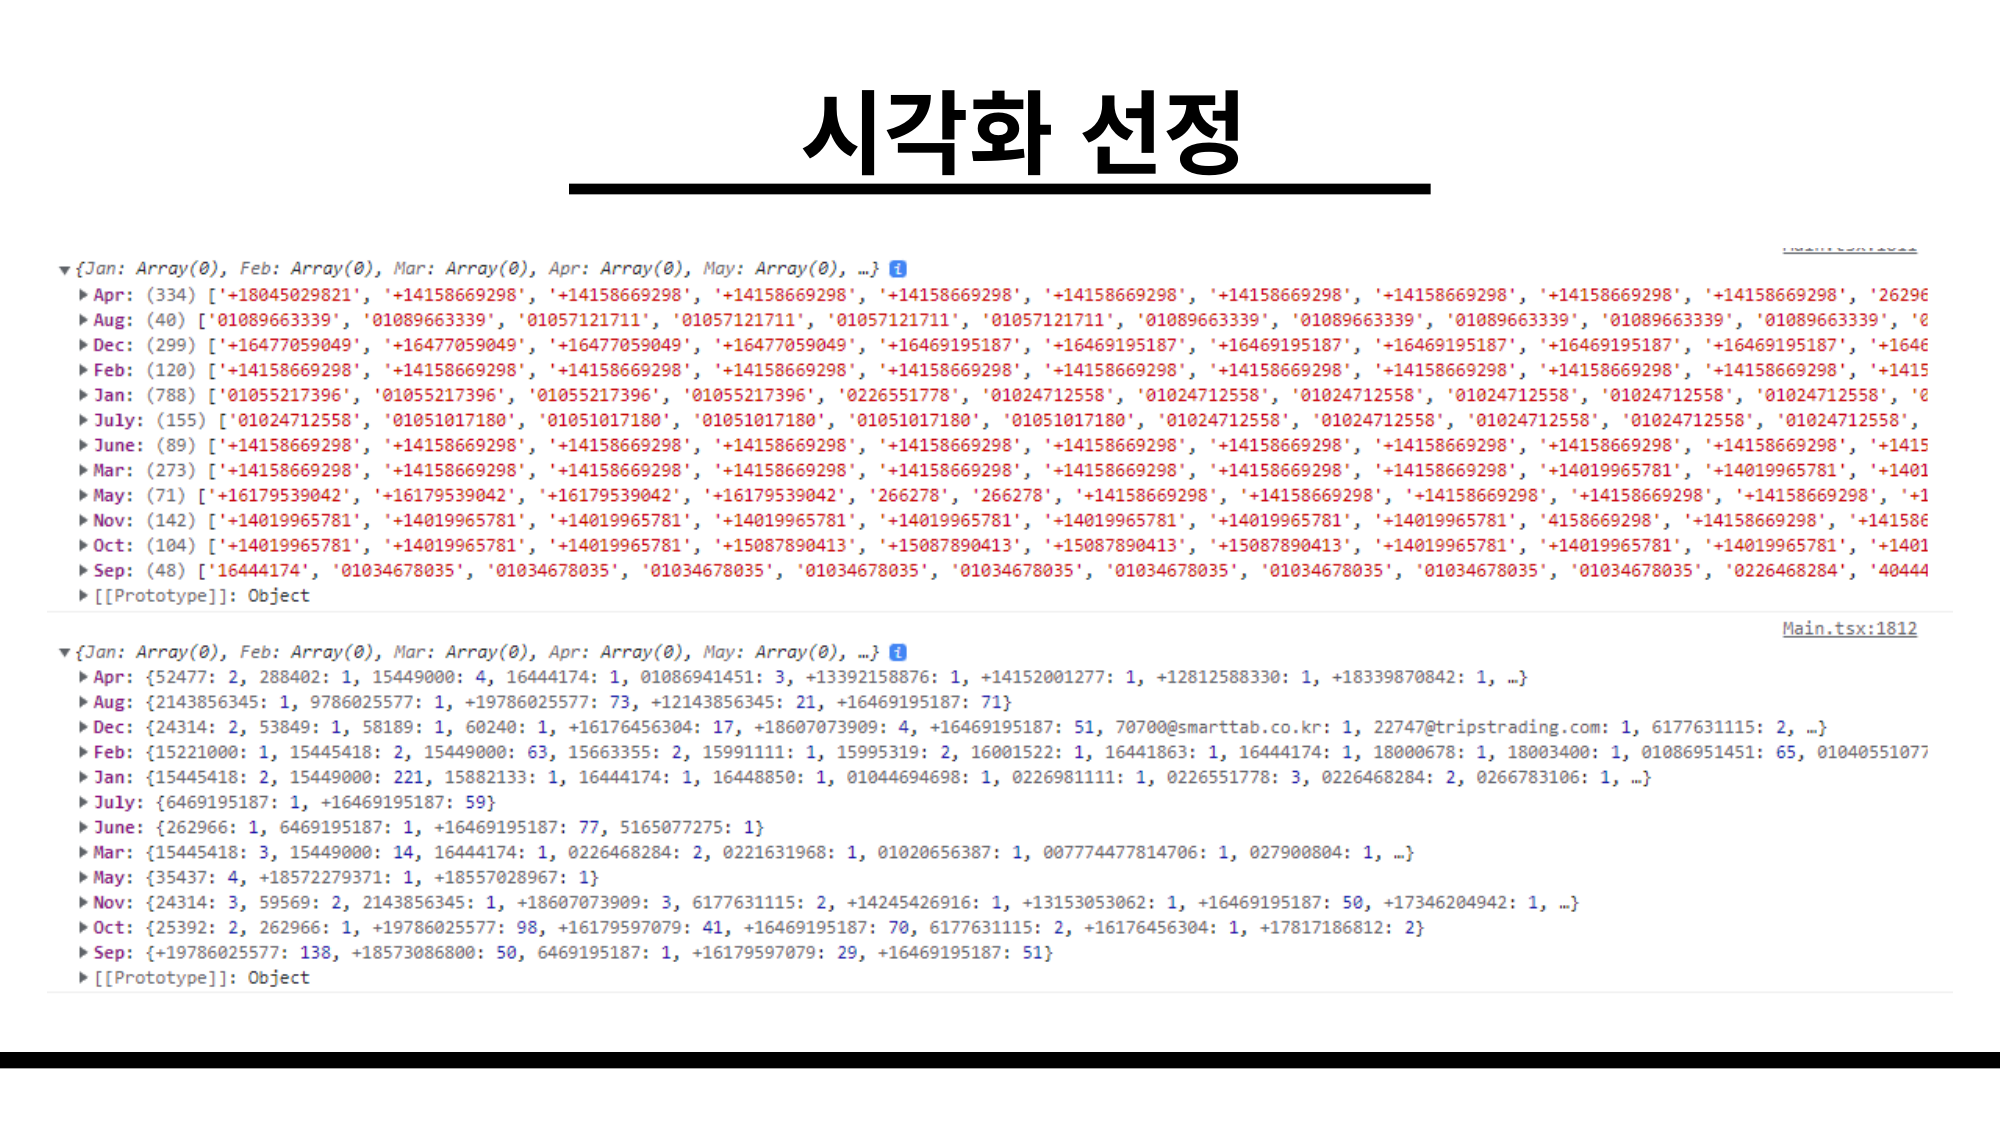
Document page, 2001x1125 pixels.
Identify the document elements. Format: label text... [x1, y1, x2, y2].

text_box [0, 1051, 2000, 1069]
text_box 시각화 선정 [785, 68, 1264, 193]
picture [47, 248, 1953, 998]
text_box [568, 183, 1432, 195]
